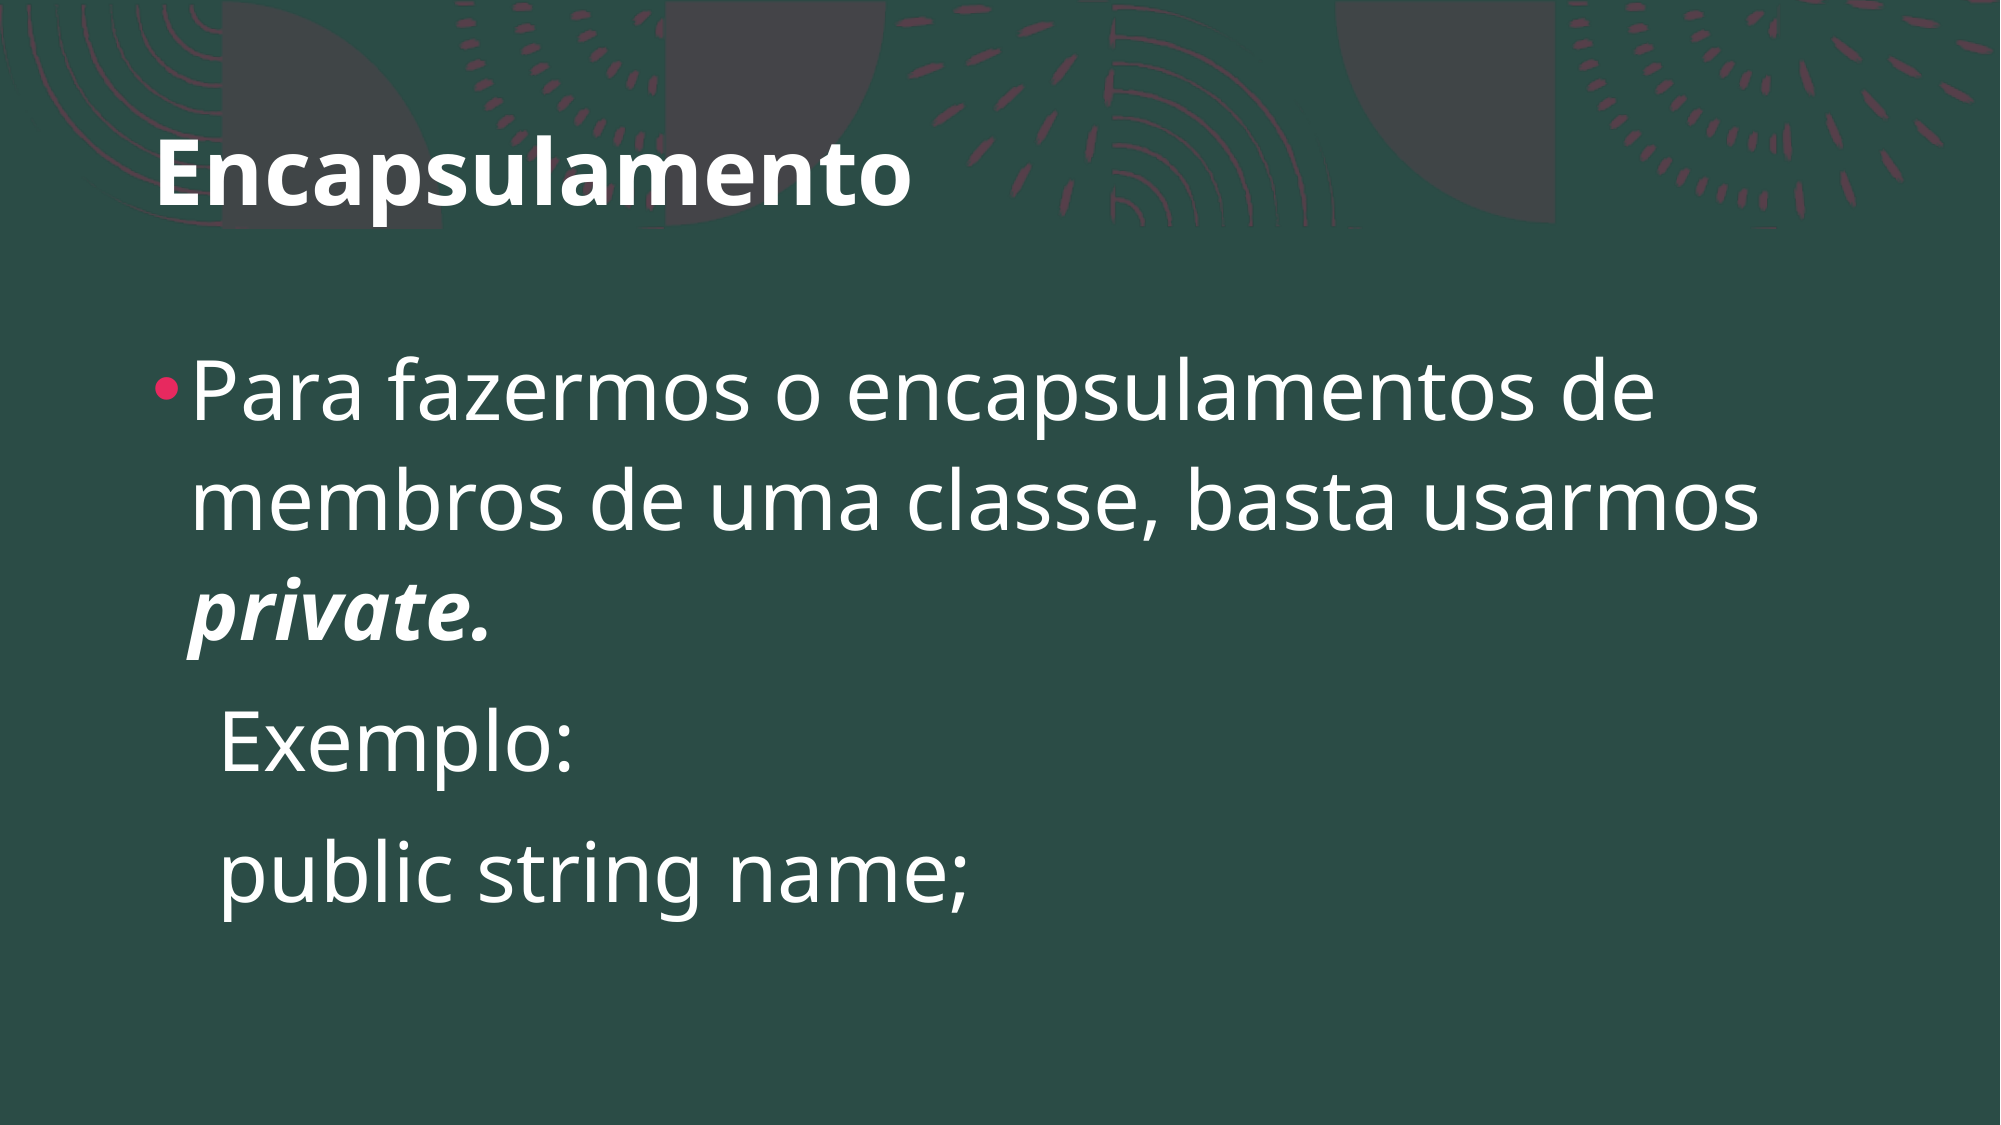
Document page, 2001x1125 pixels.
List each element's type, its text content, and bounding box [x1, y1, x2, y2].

list Para fazermos o encapsulamentos de membros de uma classe, basta usarmos private. Exemplo: public string name; [137, 319, 1863, 1009]
title Encapsulamento [137, 60, 1863, 278]
